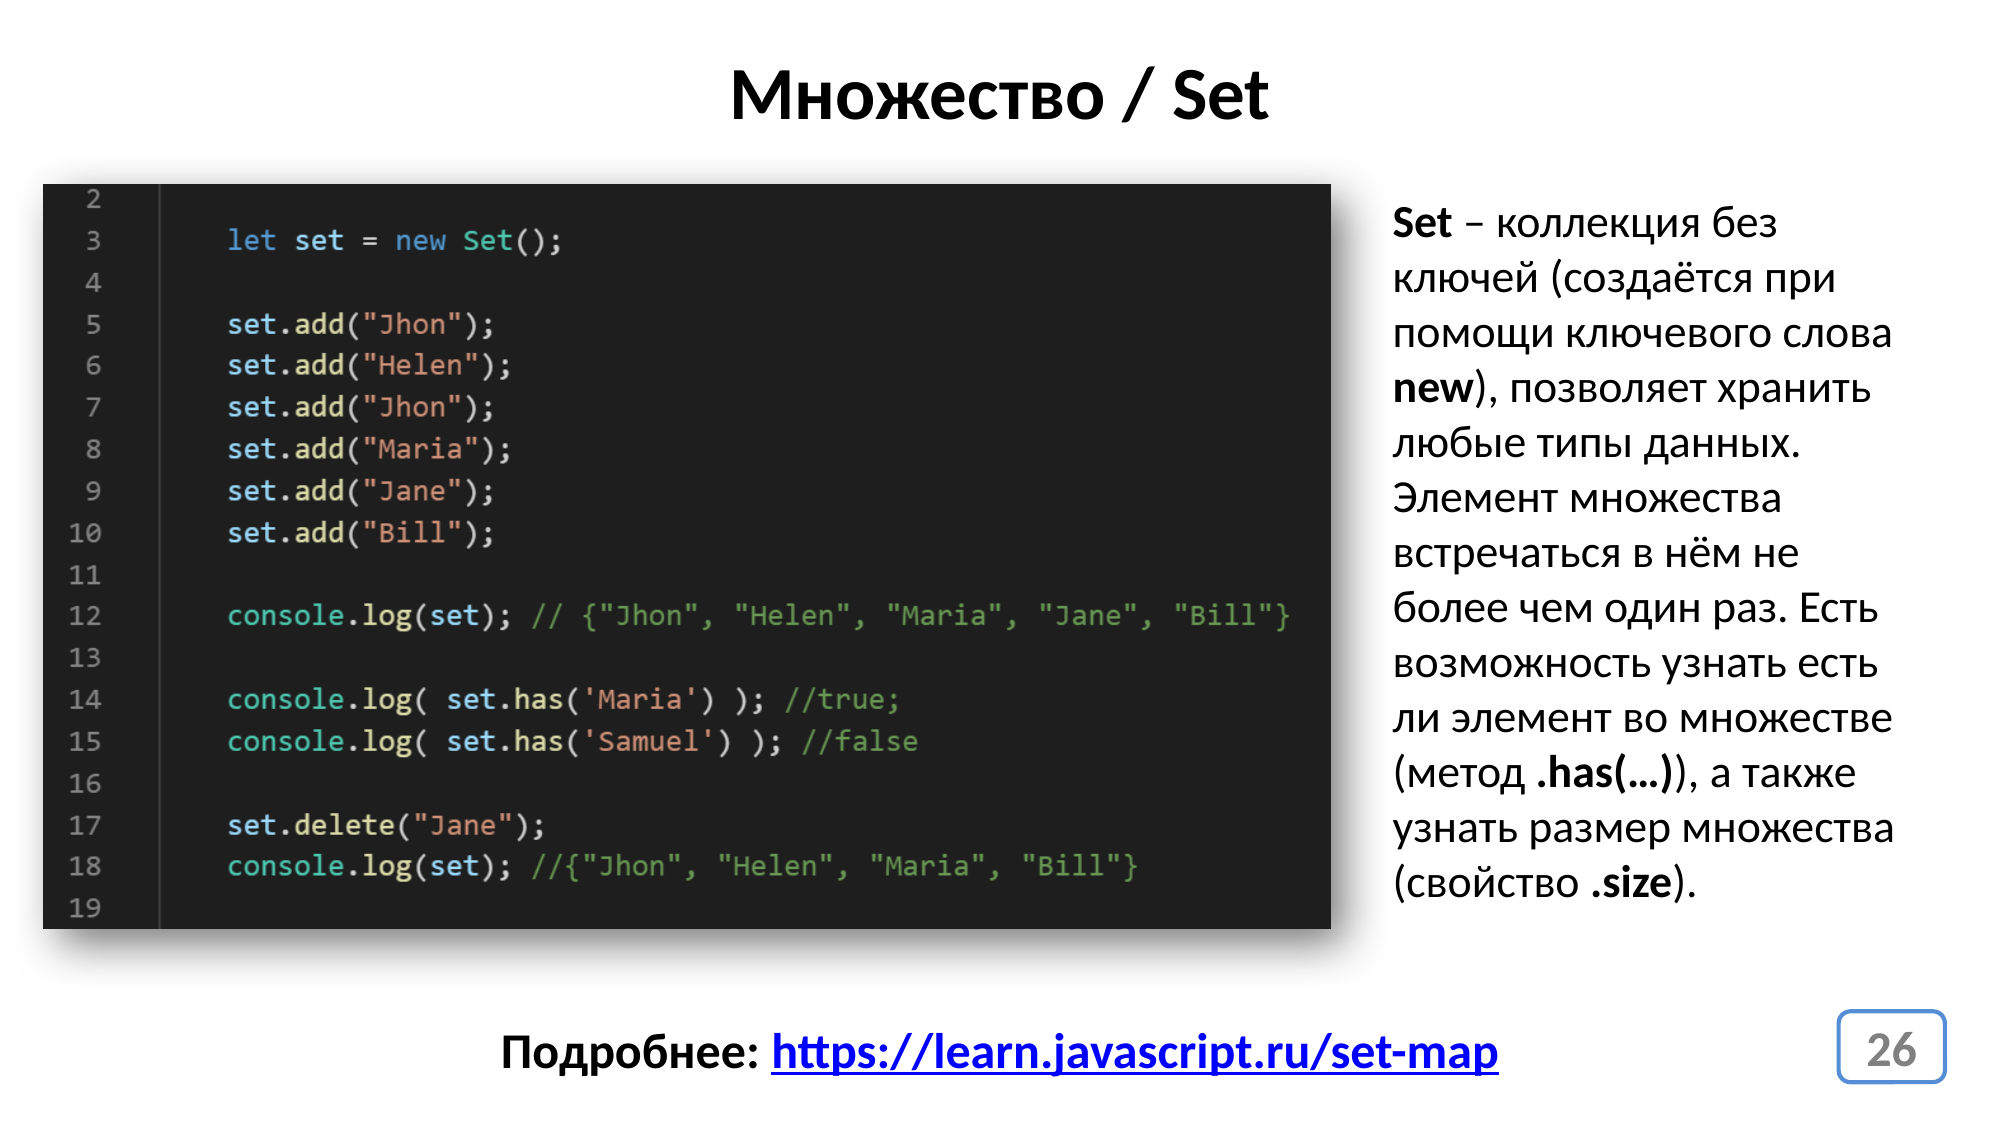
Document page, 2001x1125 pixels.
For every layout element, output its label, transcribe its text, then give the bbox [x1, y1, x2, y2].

text_box Set – коллекция без ключей (создаётся при помощи ключевого слова new), позволяет хранить любые типы данных. Элемент множества встречаться в нём не более чем один раз. Есть возможность узнать есть ли элемент во множестве (метод .has(…)), а также узнать размер множества (свойство .size). [1377, 184, 1922, 914]
picture [42, 184, 1331, 929]
text_box Множество / Set [0, 37, 2000, 142]
text_box Подробнее: https://learn.javascript.ru/set-map [0, 1011, 2000, 1087]
